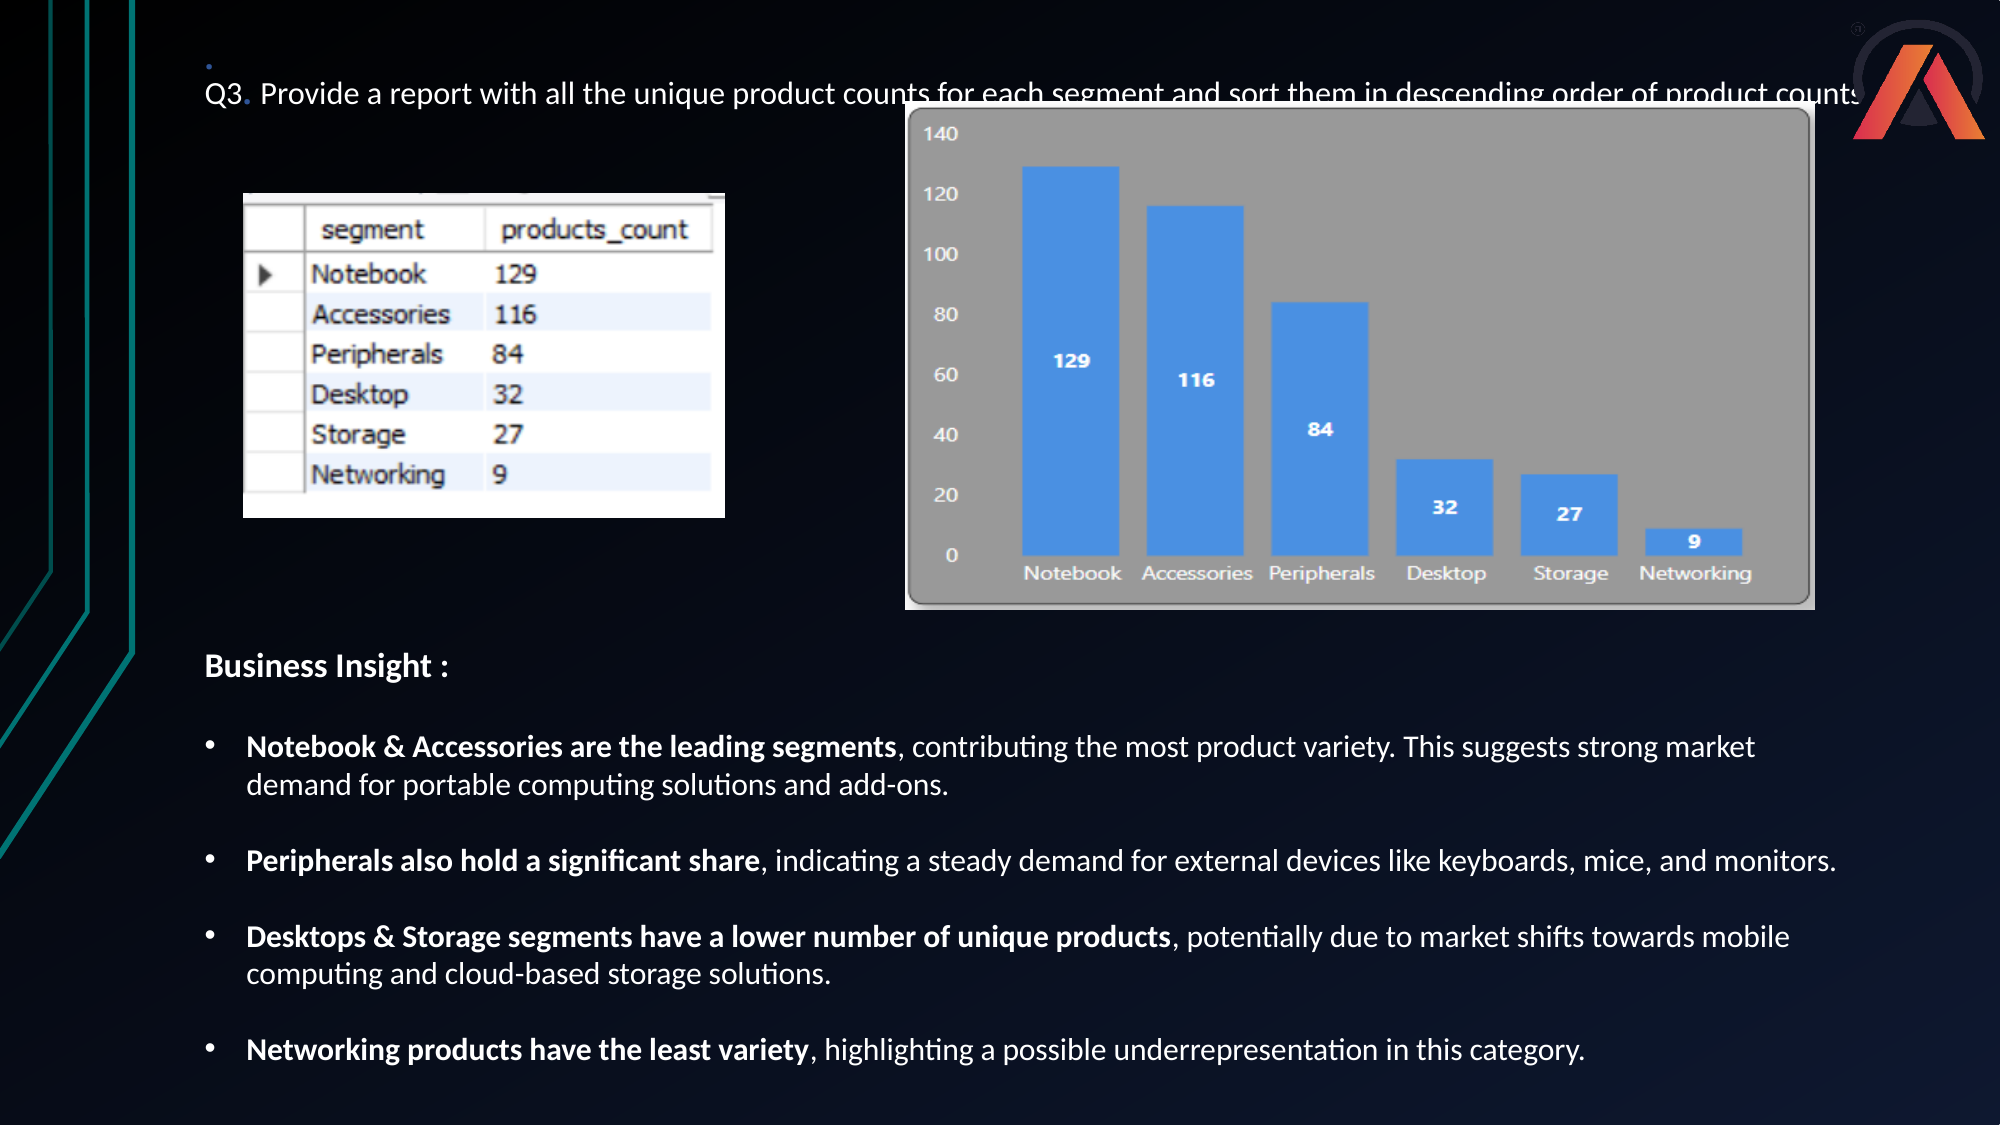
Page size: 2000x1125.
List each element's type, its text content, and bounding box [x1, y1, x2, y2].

picture [904, 101, 1815, 610]
picture [243, 193, 725, 518]
title . Q3. Provide a report with all the unique product counts for each segment and sort them in descending order of product counts [184, 30, 1842, 122]
list Business Insight : Notebook & Accessories are the leading segments, contributing the most product variety. This suggests strong market demand for portable computing solutions and add-ons. Peripherals also hold a significant share, indicating a steady demand for external devices like keyboards, mice, and monitors. Desktops & Storage segments have a lower number of unique products, potentially due to market shifts towards mobile computing and cloud-based storage solutions. Networking products have the least variety, highlighting a possible underrepresentation in this category. [184, 633, 1885, 1094]
picture [1845, 16, 1987, 142]
